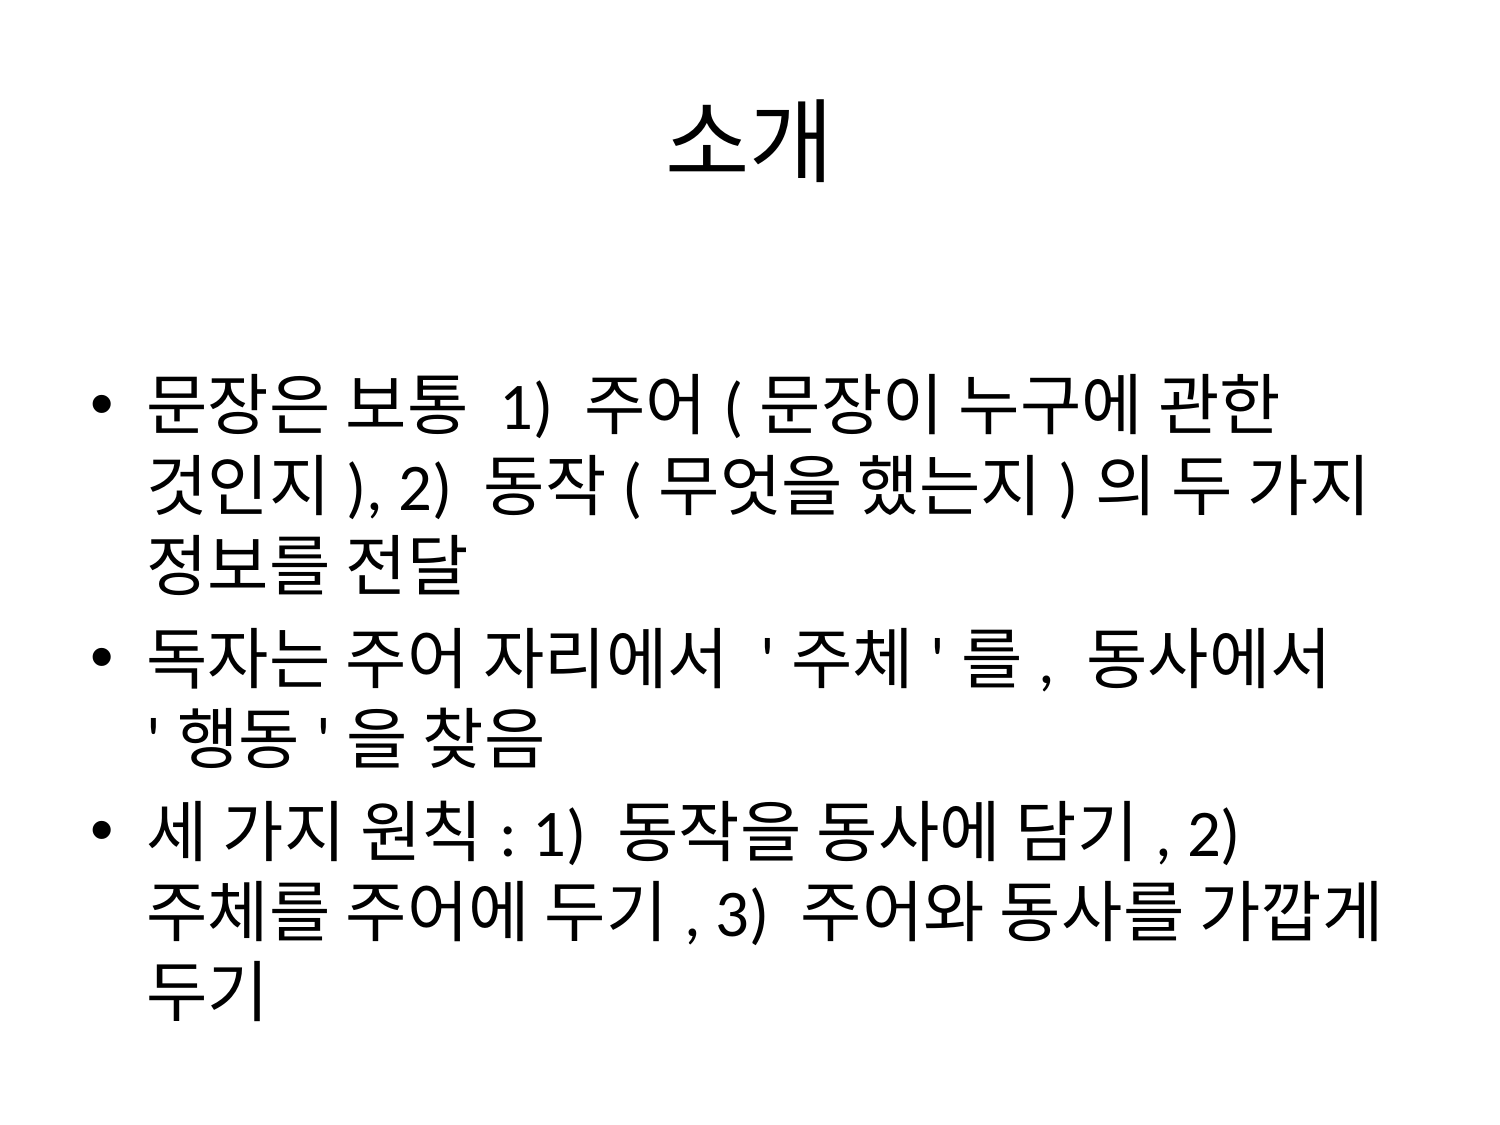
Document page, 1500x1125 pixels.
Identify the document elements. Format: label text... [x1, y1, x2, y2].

list 문장은 보통 1) 주어(문장이 누구에 관한 것인지), 2) 동작(무엇을 했는지)의 두 가지 정보를 전달 독자는 주어 자리에서 '주체'를, 동사에서 '행동'을 찾음 세 가지 원칙: 1) 동작을 동사에 담기, 2) 주체를 주어에 두기, 3) 주어와 동사를 가깝게 두기 [75, 262, 1425, 1005]
title 소개 [75, 45, 1425, 233]
